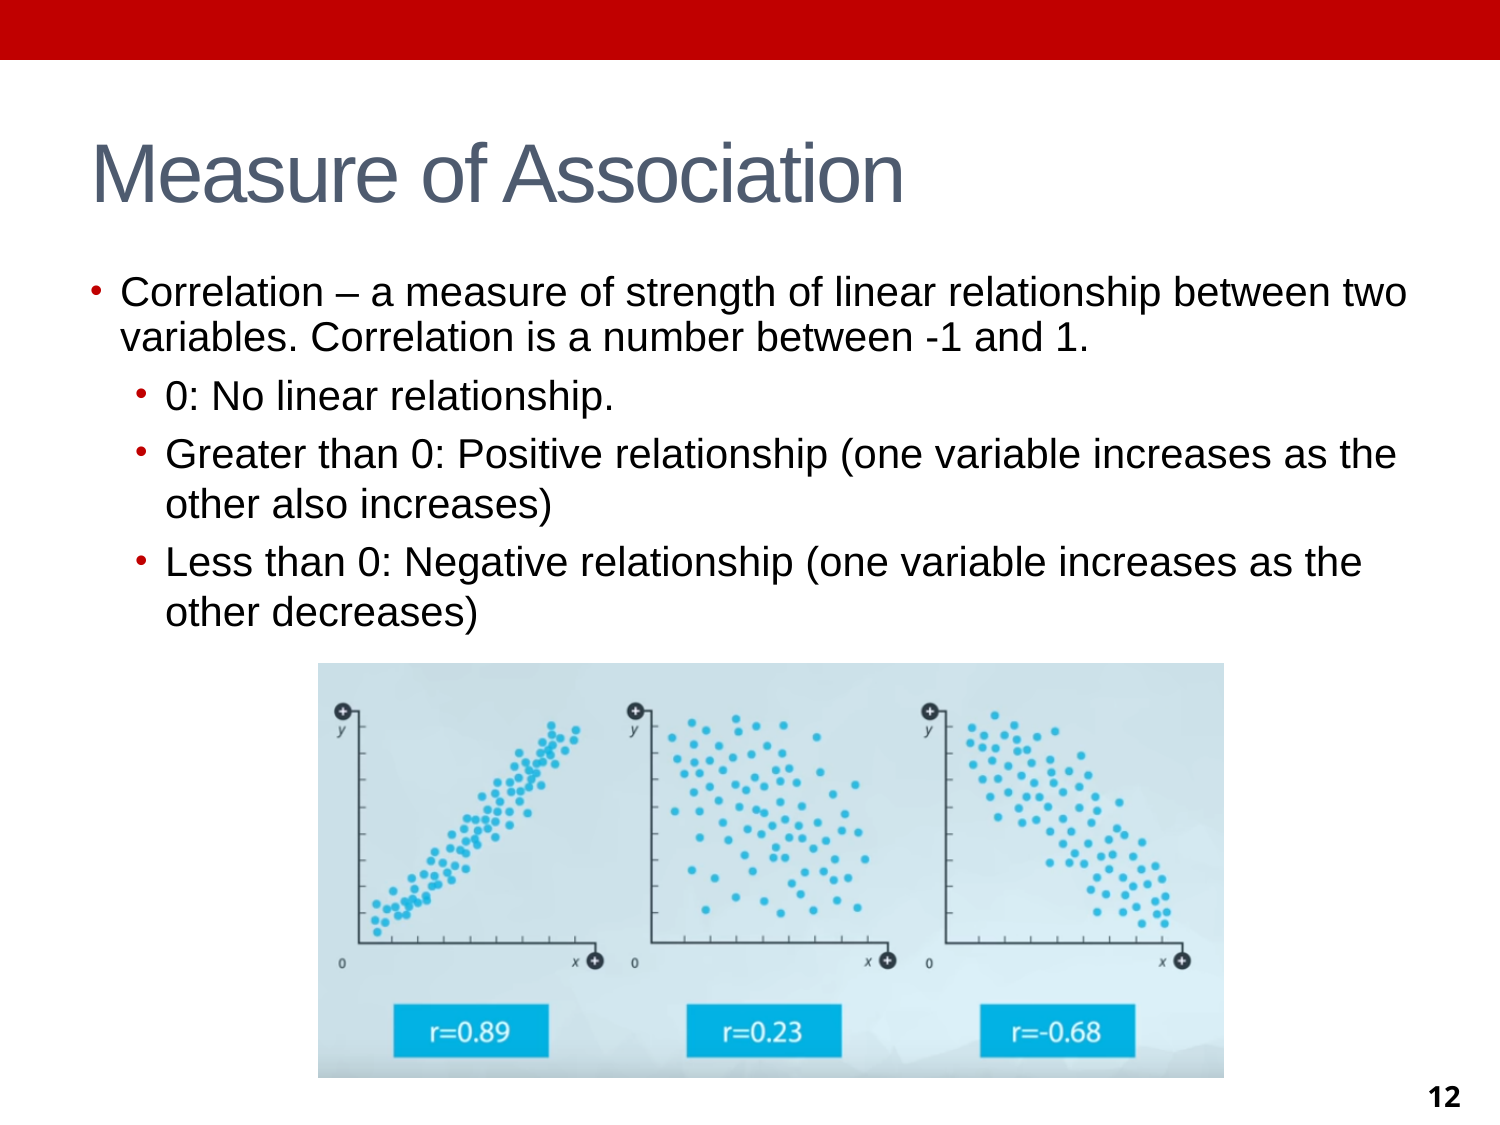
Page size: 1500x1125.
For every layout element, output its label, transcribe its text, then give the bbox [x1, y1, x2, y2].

list Correlation – a measure of strength of linear relationship between two variables. Correlation is a number between -1 and 1. 0: No linear relationship. Greater than 0: Positive relationship (one variable increases as the other also increases) Less than 0: Negative relationship (one variable increases as the other decreases) [74, 262, 1426, 1063]
slide_number 12 [1412, 1071, 1500, 1125]
picture [317, 662, 1225, 1078]
title Measure of Association [75, 87, 1425, 250]
